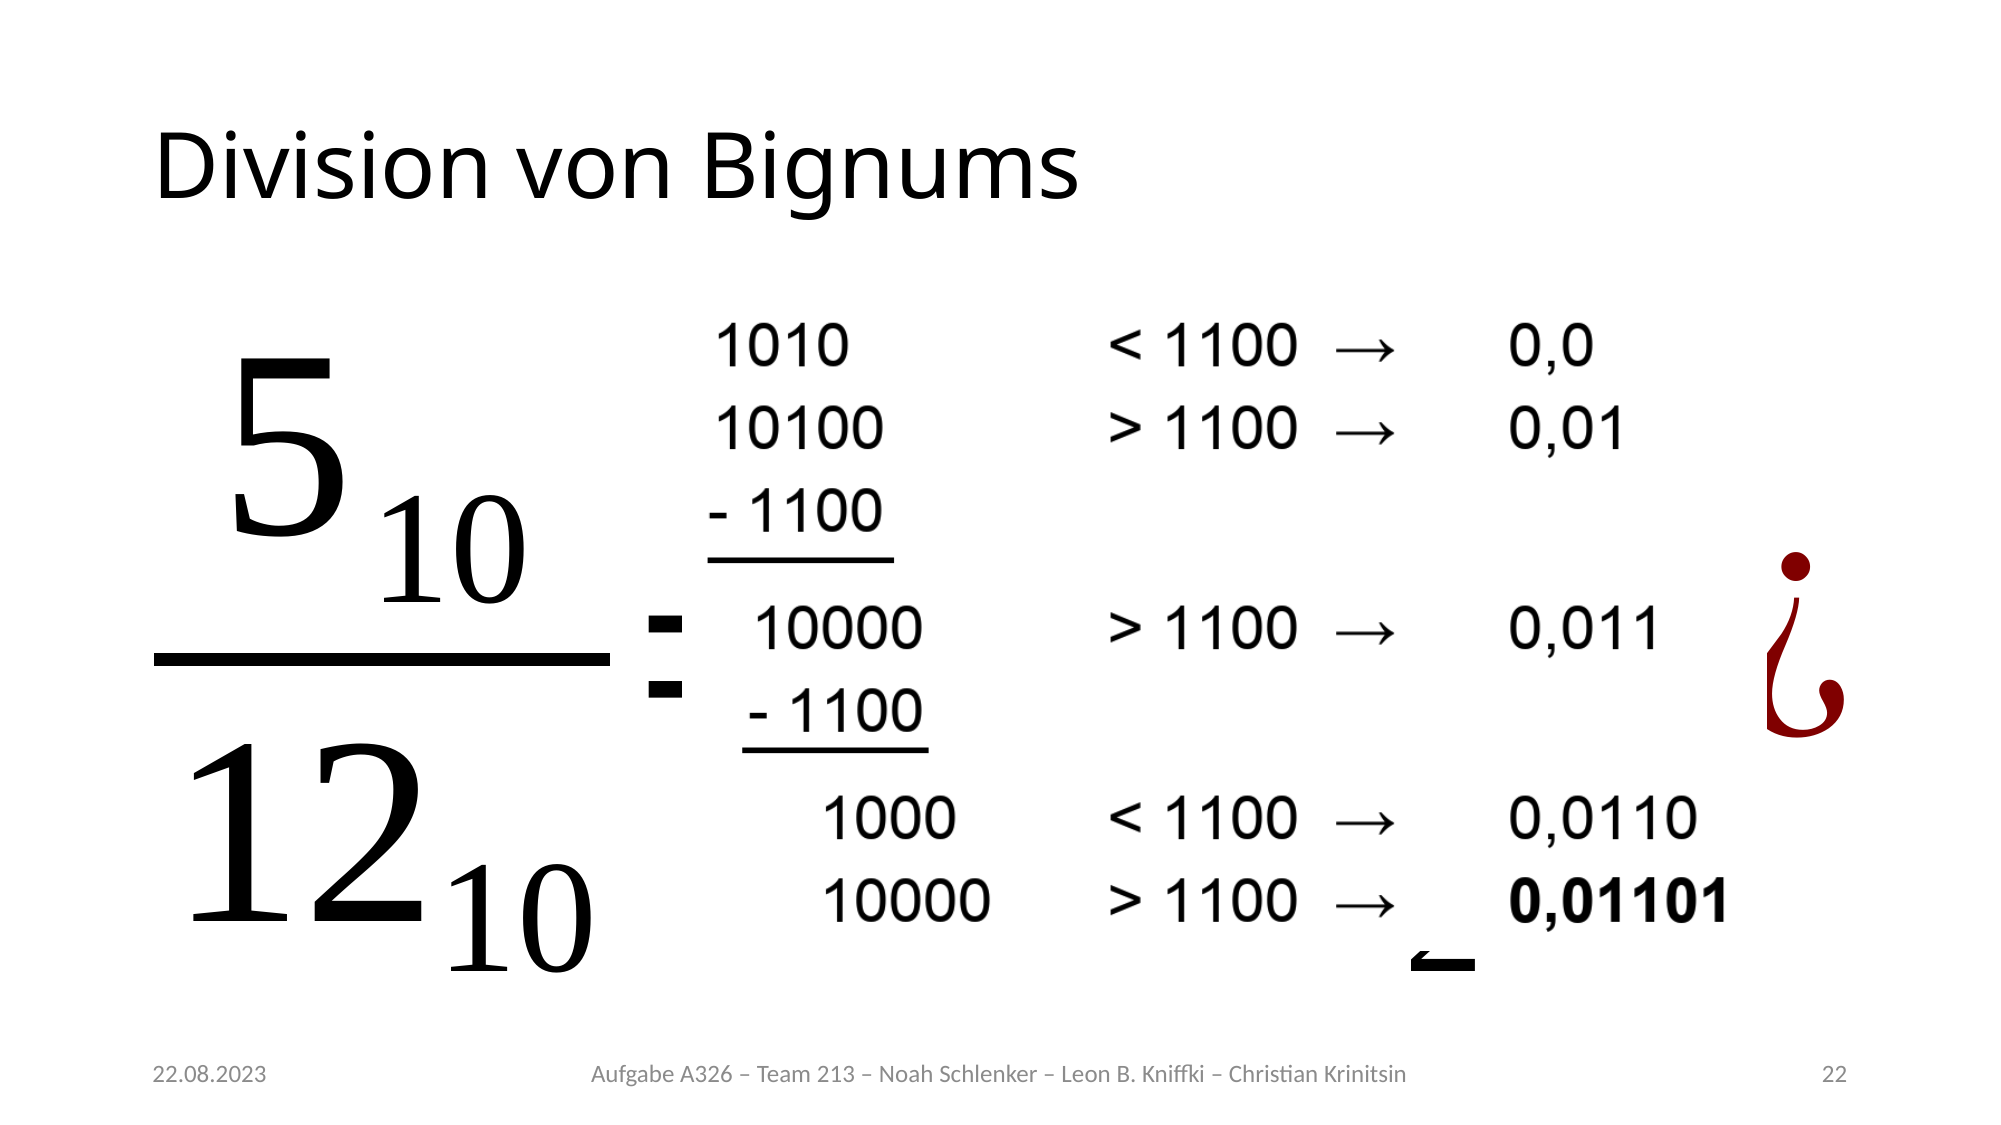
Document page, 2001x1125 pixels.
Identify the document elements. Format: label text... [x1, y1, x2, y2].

footer Aufgabe A326 – Team 213 – Noah Schlenker – Leon B. Kniffki – Christian Krinitsin [567, 1042, 1412, 1103]
picture [682, 296, 1767, 951]
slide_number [137, 1042, 567, 1103]
slide_number 22 [1412, 1042, 1863, 1103]
title Division von Bignums [137, 59, 1863, 278]
